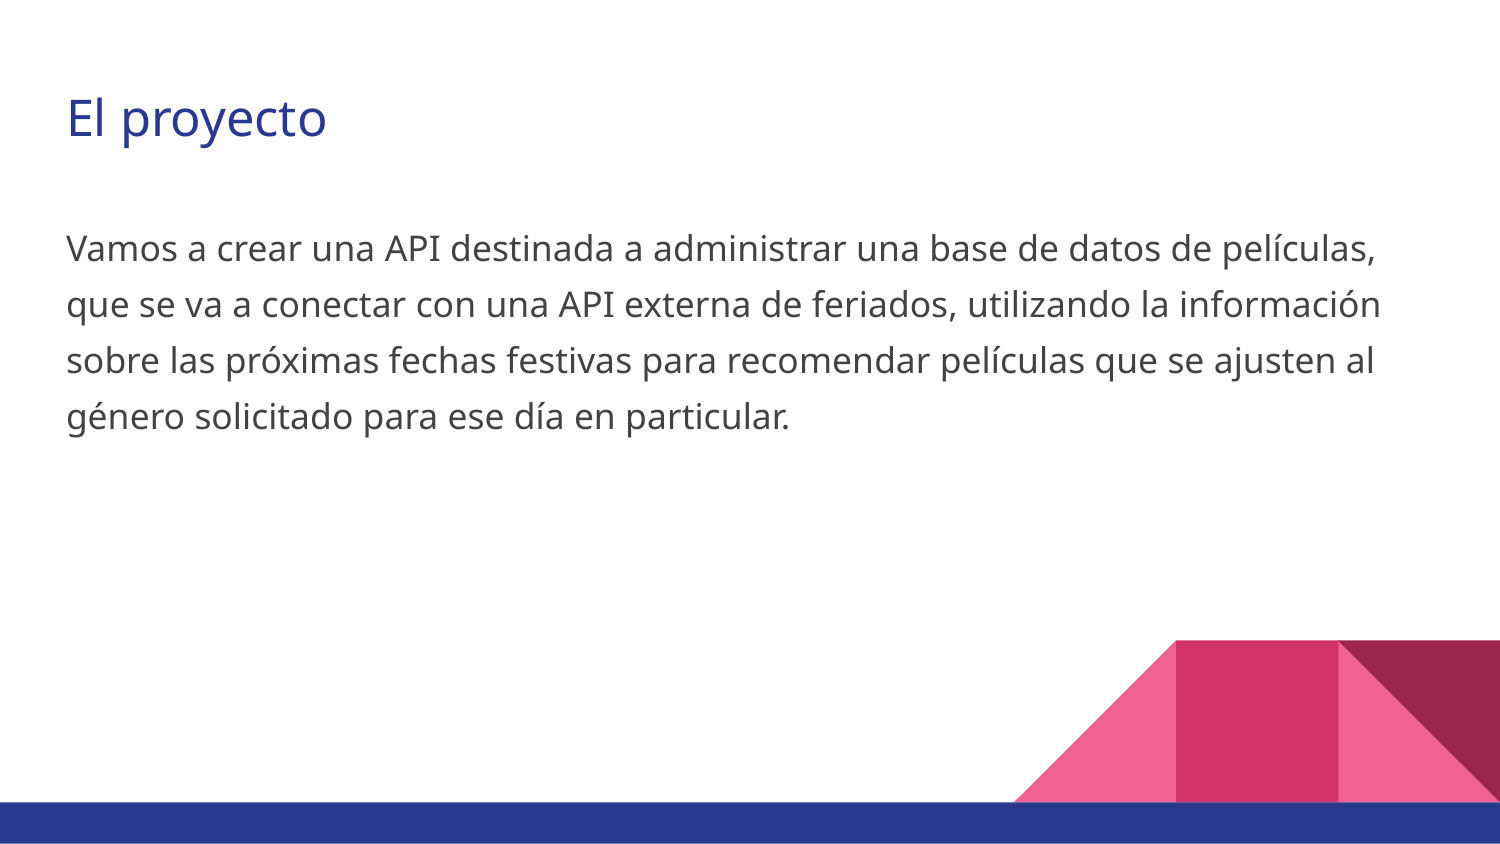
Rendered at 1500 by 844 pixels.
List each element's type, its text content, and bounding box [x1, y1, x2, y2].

title El proyecto [51, 67, 1449, 167]
list Vamos a crear una API destinada a administrar una base de datos de películas, que se va a conectar con una API externa de feriados, utilizando la información sobre las próximas fechas festivas para recomendar películas que se ajusten al género solicitado para ese día en particular. [51, 201, 1449, 750]
